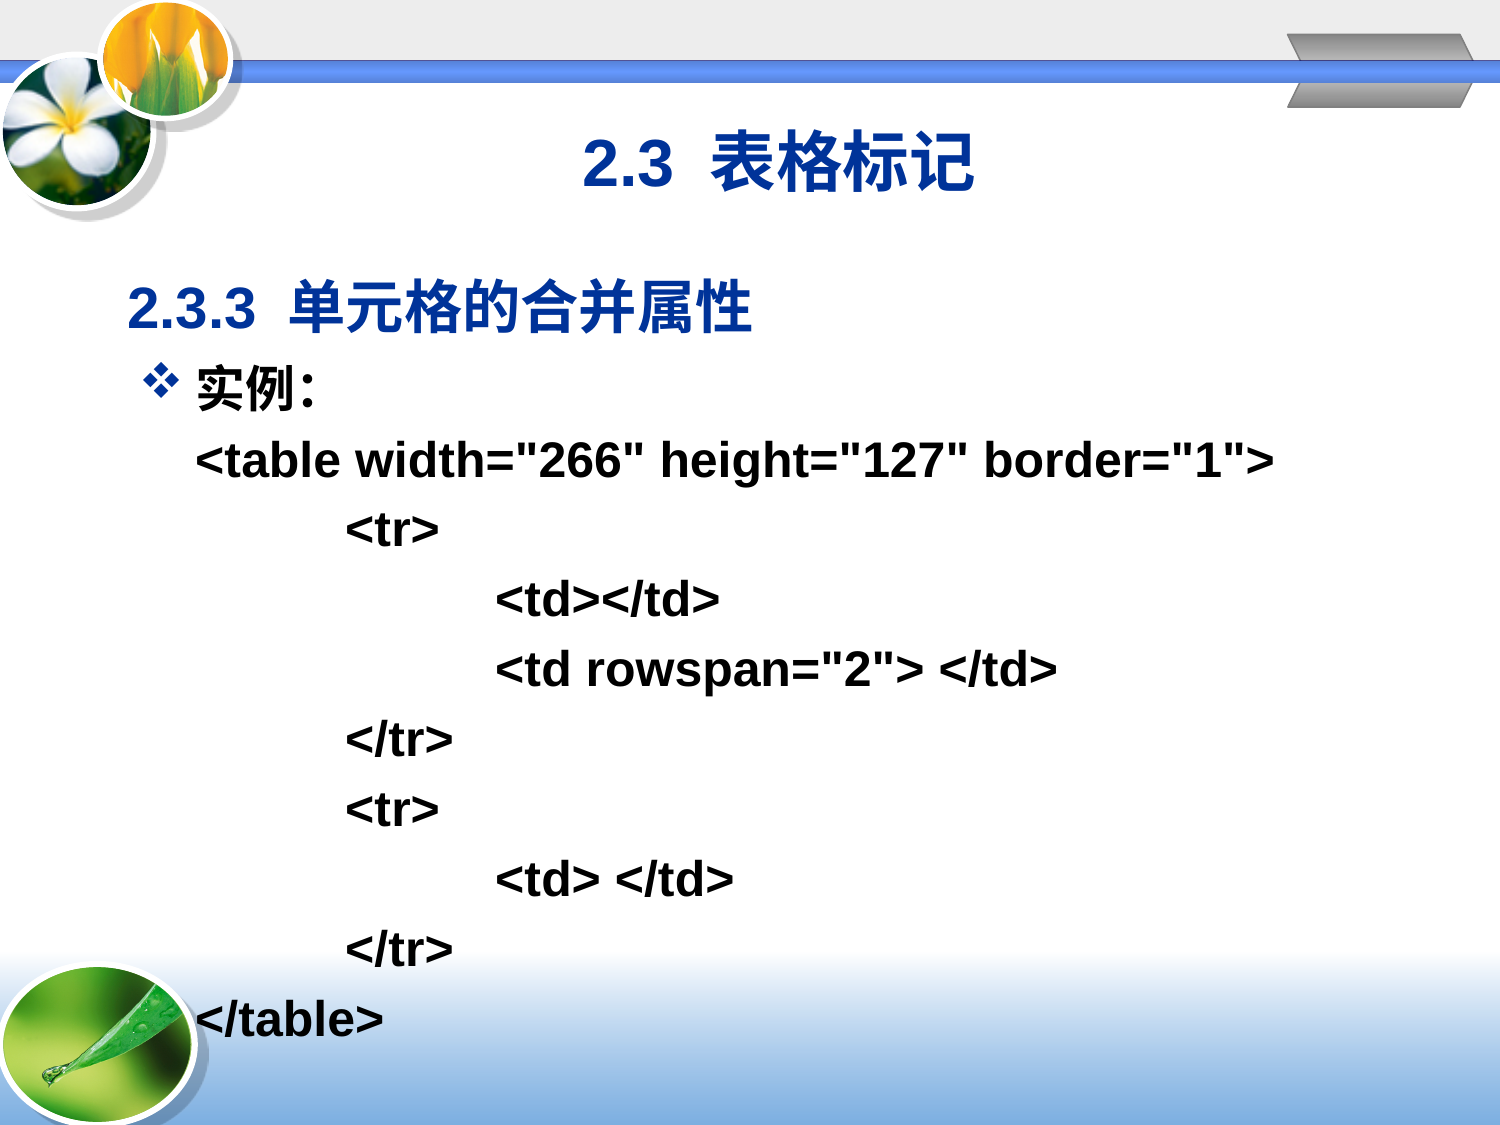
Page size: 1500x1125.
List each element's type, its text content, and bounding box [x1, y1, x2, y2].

text_box 2.3.3 单元格的合并属性 [112, 262, 769, 348]
text_box 2.3 表格标记 [206, 101, 1353, 218]
list 实例： <table width="266" height="127" border="1"> <tr> <td></td> <td rowspan="2"> </td> </tr> <tr> <td> </td> </tr> </table> [123, 349, 1447, 1075]
picture [3, 967, 183, 1122]
picture [2, 57, 151, 206]
picture [103, 2, 228, 116]
